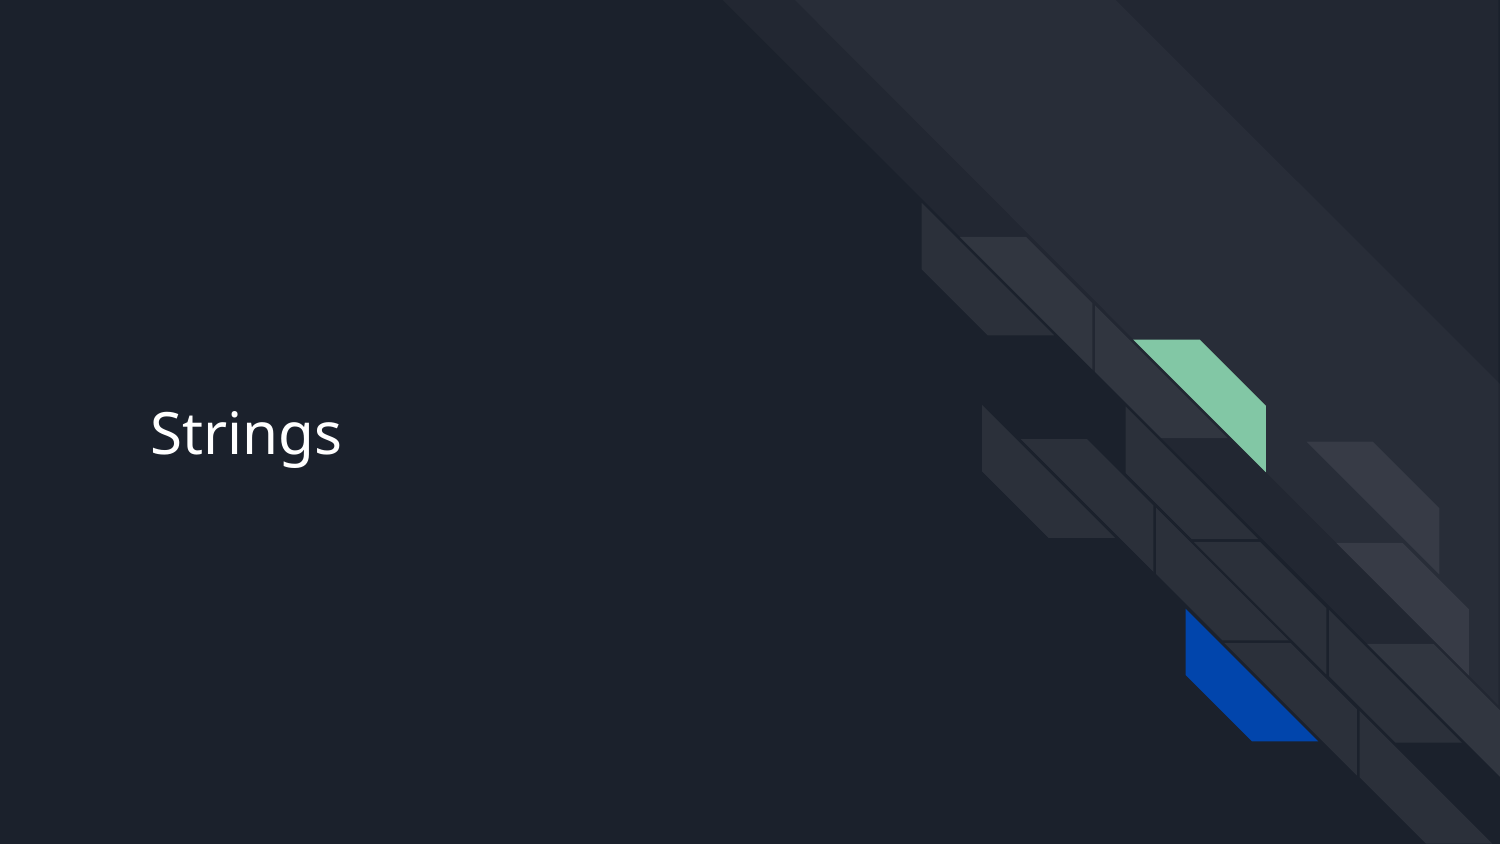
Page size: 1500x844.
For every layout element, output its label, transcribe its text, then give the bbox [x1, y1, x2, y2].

title Strings [135, 336, 888, 526]
